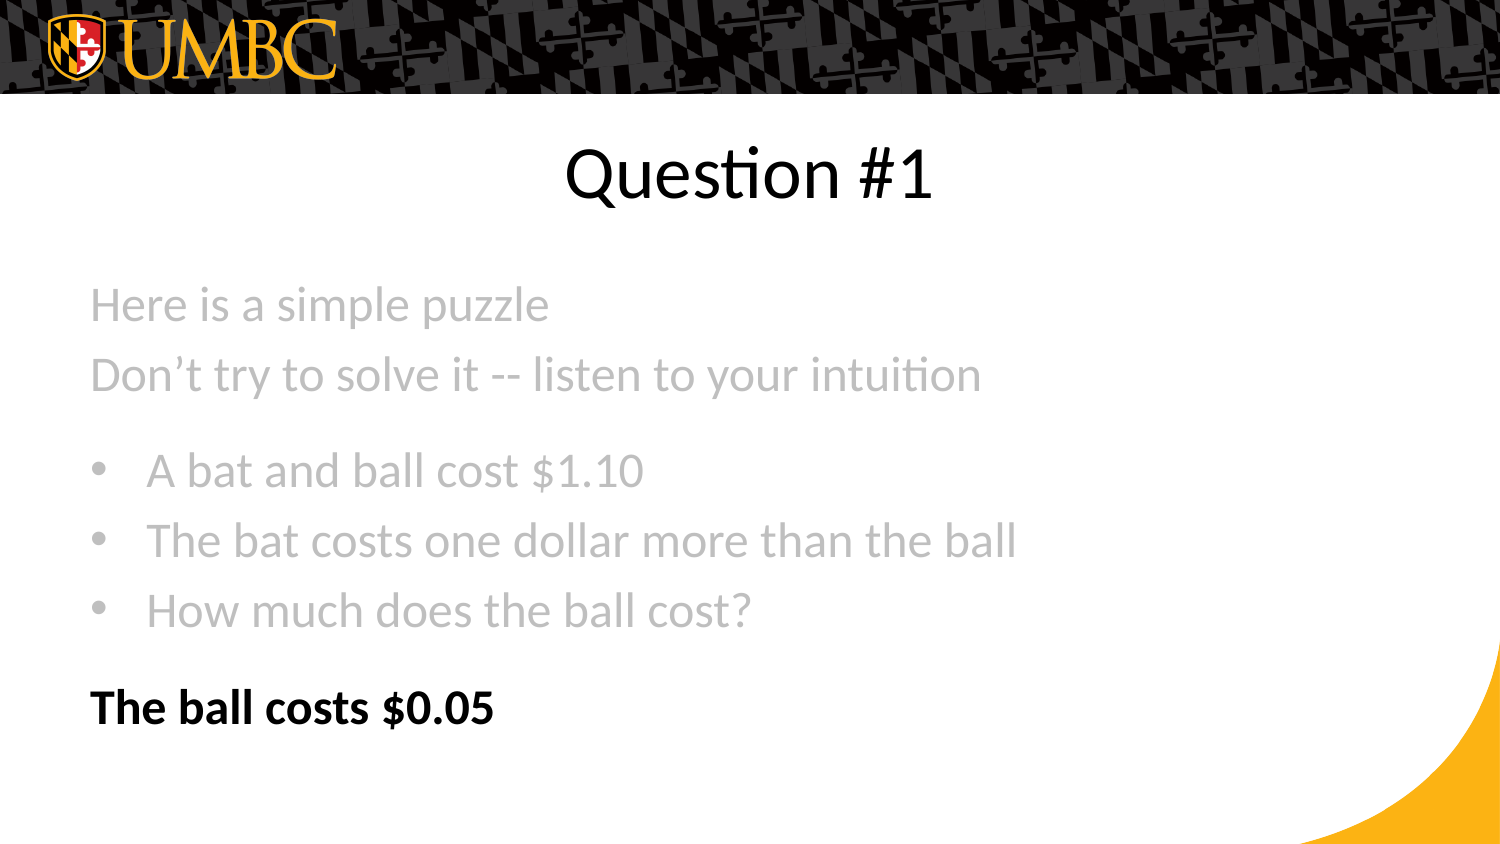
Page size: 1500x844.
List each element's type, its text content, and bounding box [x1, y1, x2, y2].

picture [0, 0, 1500, 94]
picture [1299, 639, 1500, 844]
list Here is a simple puzzle Don’t try to solve it -- listen to your intuition A bat and ball cost $1.10 The bat costs one dollar more than the ball How much does the ball cost? The ball costs $0.05 [75, 264, 1425, 754]
title Question #1 [75, 115, 1425, 221]
